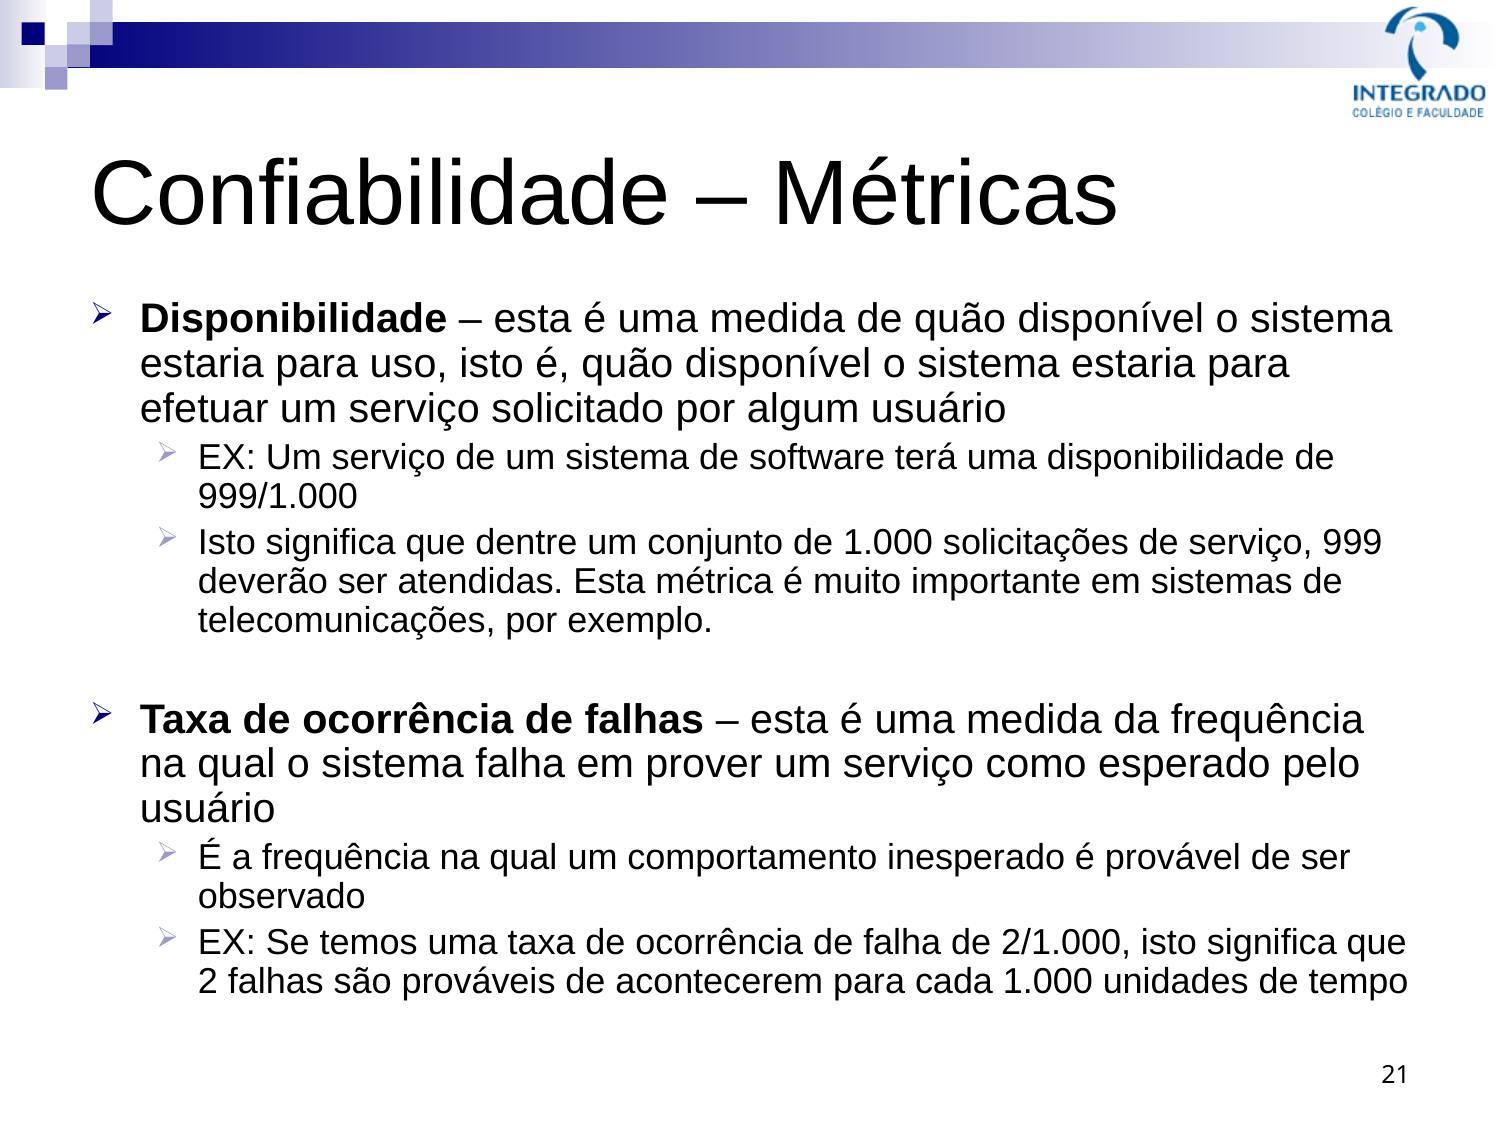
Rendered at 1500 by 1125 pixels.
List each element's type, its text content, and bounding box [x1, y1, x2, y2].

list Disponibilidade – esta é uma medida de quão disponível o sistema estaria para uso, isto é, quão disponível o sistema estaria para efetuar um serviço solicitado por algum usuário EX: Um serviço de um sistema de software terá uma disponibilidade de 999/1.000 Isto significa que dentre um conjunto de 1.000 solicitações de serviço, 999 deverão ser atendidas. Esta métrica é muito importante em sistemas de telecomunicações, por exemplo. Taxa de ocorrência de falhas – esta é uma medida da frequência na qual o sistema falha em prover um serviço como esperado pelo usuário É a frequência na qual um comportamento inesperado é provável de ser observado EX: Se temos uma taxa de ocorrência de falha de 2/1.000, isto significa que 2 falhas são prováveis de acontecerem para cada 1.000 unidades de tempo [75, 289, 1425, 1024]
picture [1343, 0, 1500, 127]
slide_number 21 [1074, 1024, 1426, 1101]
title Confiabilidade – Métricas [75, 75, 1425, 289]
